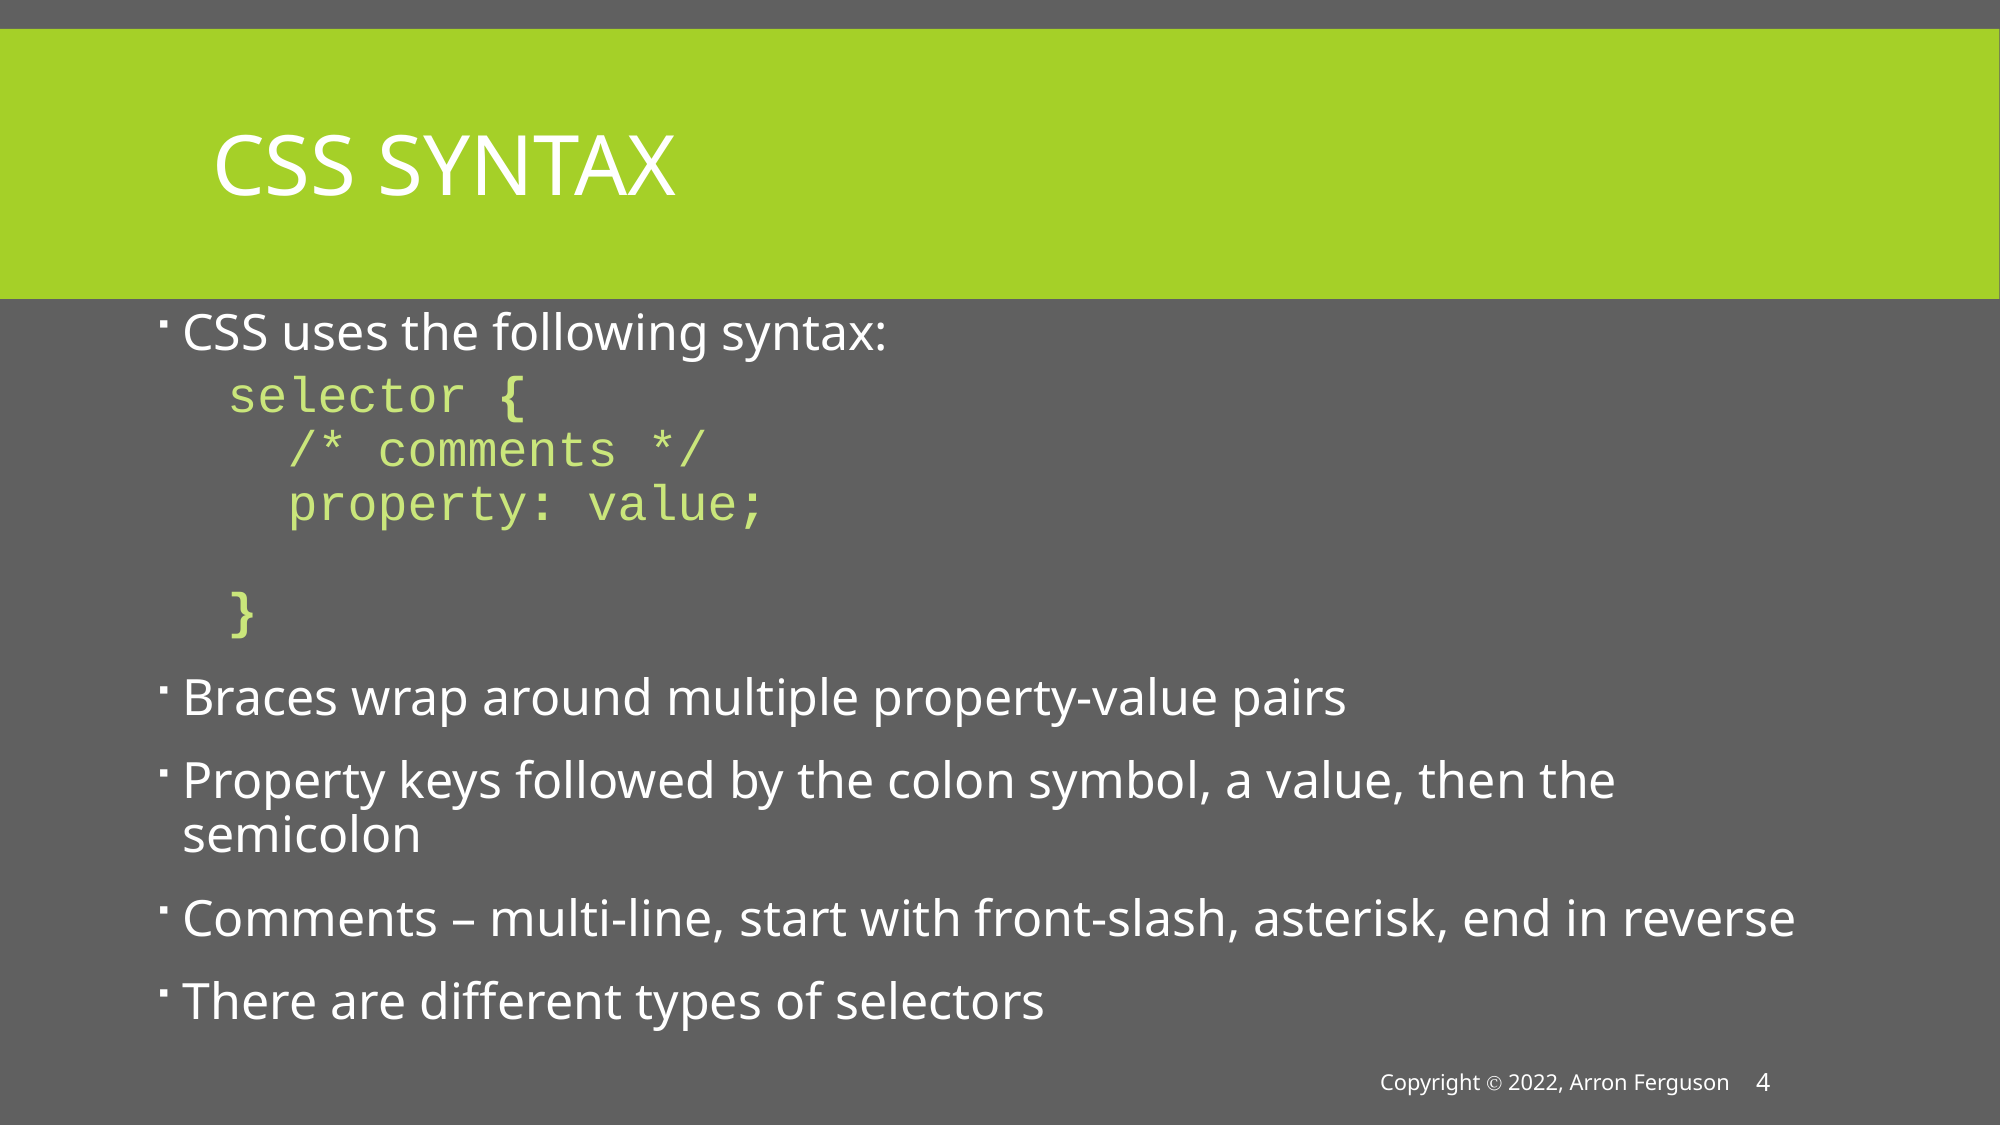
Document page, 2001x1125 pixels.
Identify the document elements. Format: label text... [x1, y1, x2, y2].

list CSS uses the following syntax: selector { /* comments */ property: value; } Braces wrap around multiple property-value pairs Property keys followed by the colon symbol, a value, then the semicolon Comments – multi-line, start with front-slash, asterisk, end in reverse There are different types of selectors [137, 299, 1863, 1082]
slide_number 4 [1748, 1053, 1904, 1114]
footer Copyright Ⓒ 2022, Arron Ferguson [918, 1053, 1746, 1114]
title CSS Syntax [197, 46, 1803, 295]
